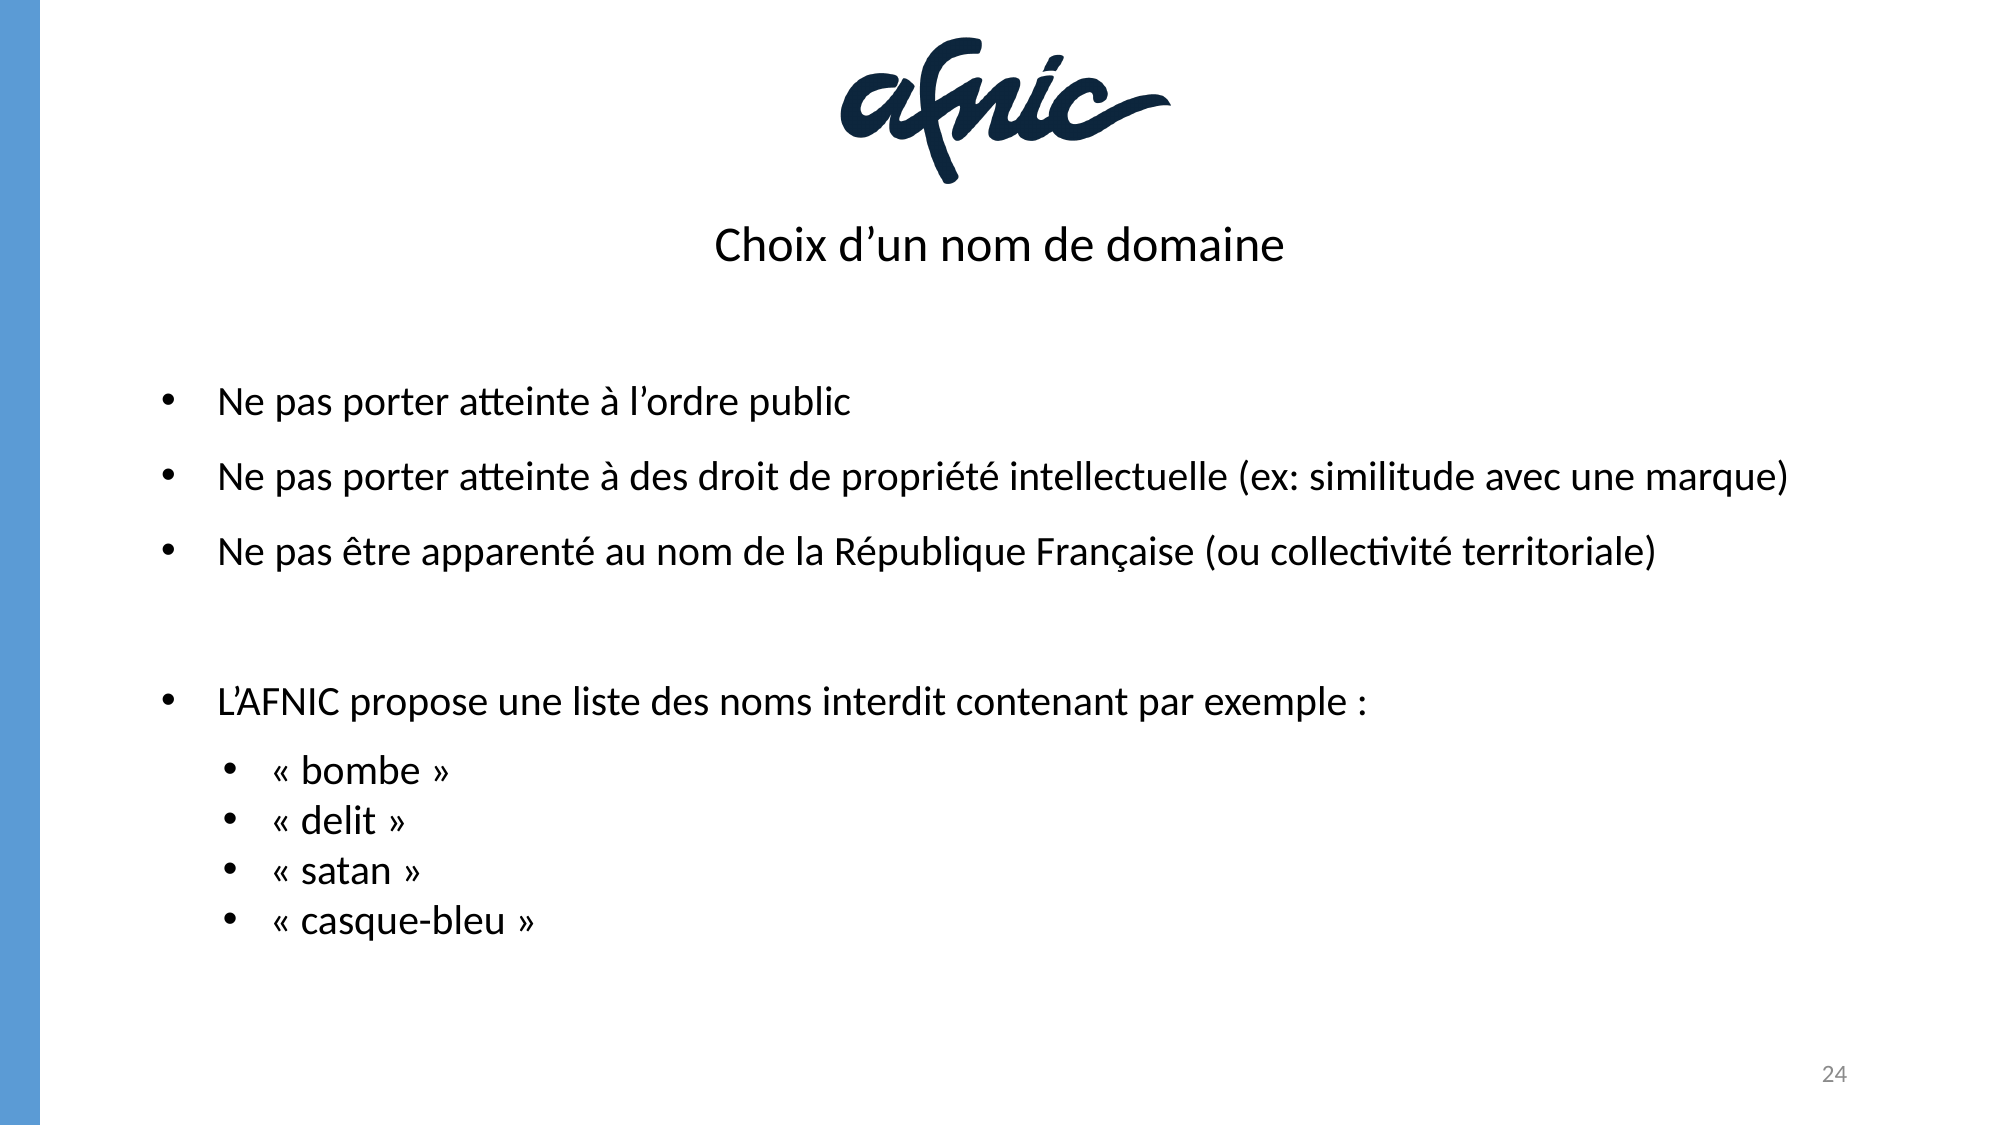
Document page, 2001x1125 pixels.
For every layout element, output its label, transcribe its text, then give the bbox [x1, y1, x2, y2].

picture [804, 20, 1196, 204]
text_box Choix d’un nom de domaine [692, 203, 1308, 279]
text_box [0, 0, 40, 1125]
text_box « bombe » « delit » « satan » « casque-bleu » [208, 735, 636, 951]
text_box Ne pas porter atteinte à l’ordre public Ne pas porter atteinte à des droit de propriété intellectuelle (ex: similitude avec une marque) Ne pas être apparenté au nom de la République Française (ou collectivité territoriale) L’AFNIC propose une liste des noms interdit contenant par exemple : [146, 341, 1854, 732]
slide_number 24 [1412, 1042, 1863, 1103]
